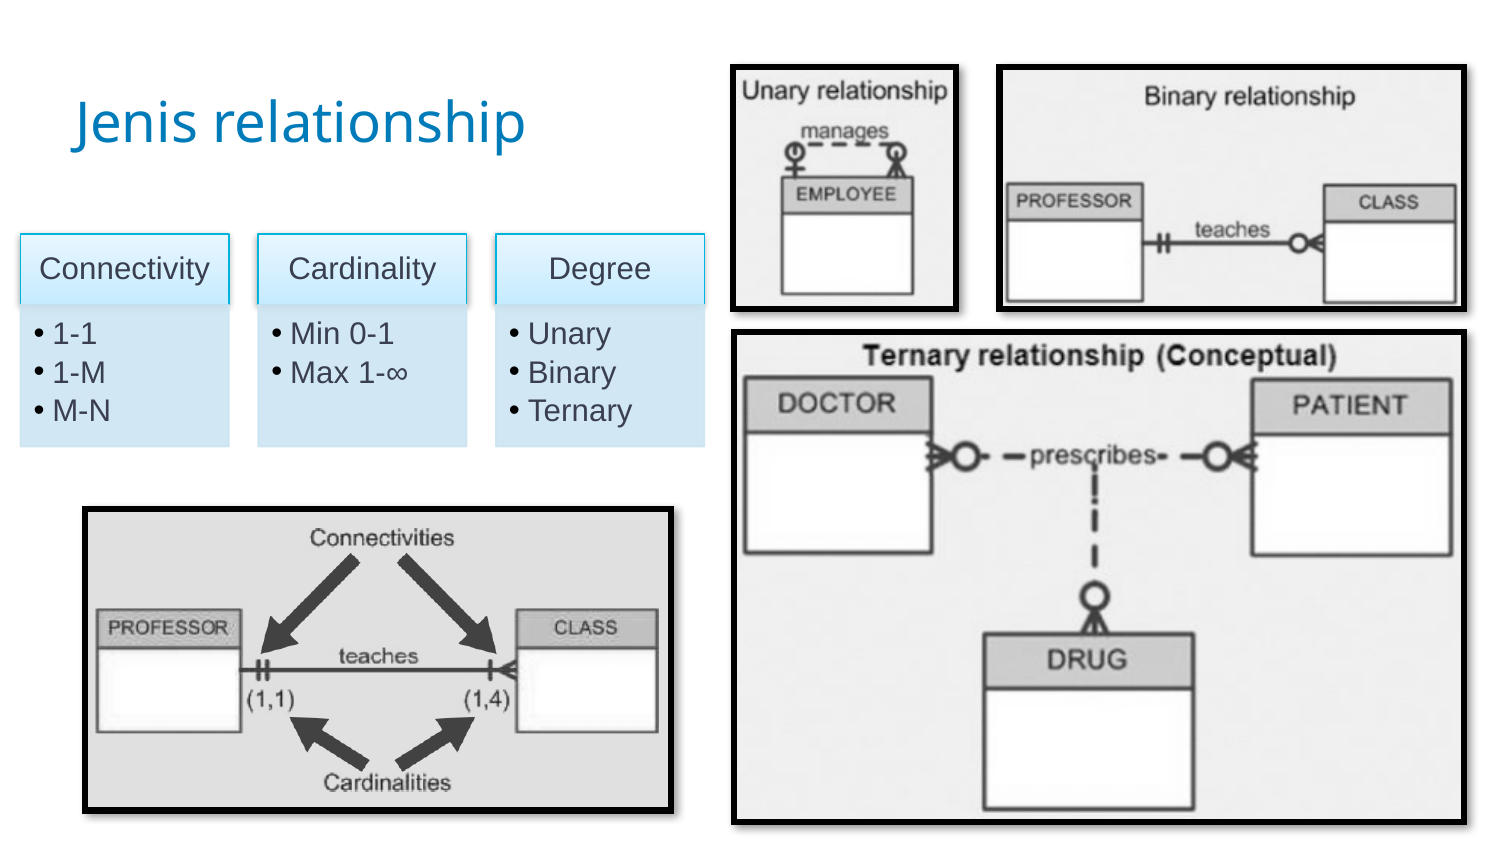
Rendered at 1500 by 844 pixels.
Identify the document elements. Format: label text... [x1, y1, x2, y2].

picture [88, 511, 669, 808]
title Jenis relationship [75, 99, 729, 277]
picture [736, 335, 1462, 819]
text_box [19, 225, 705, 456]
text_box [736, 69, 1462, 307]
